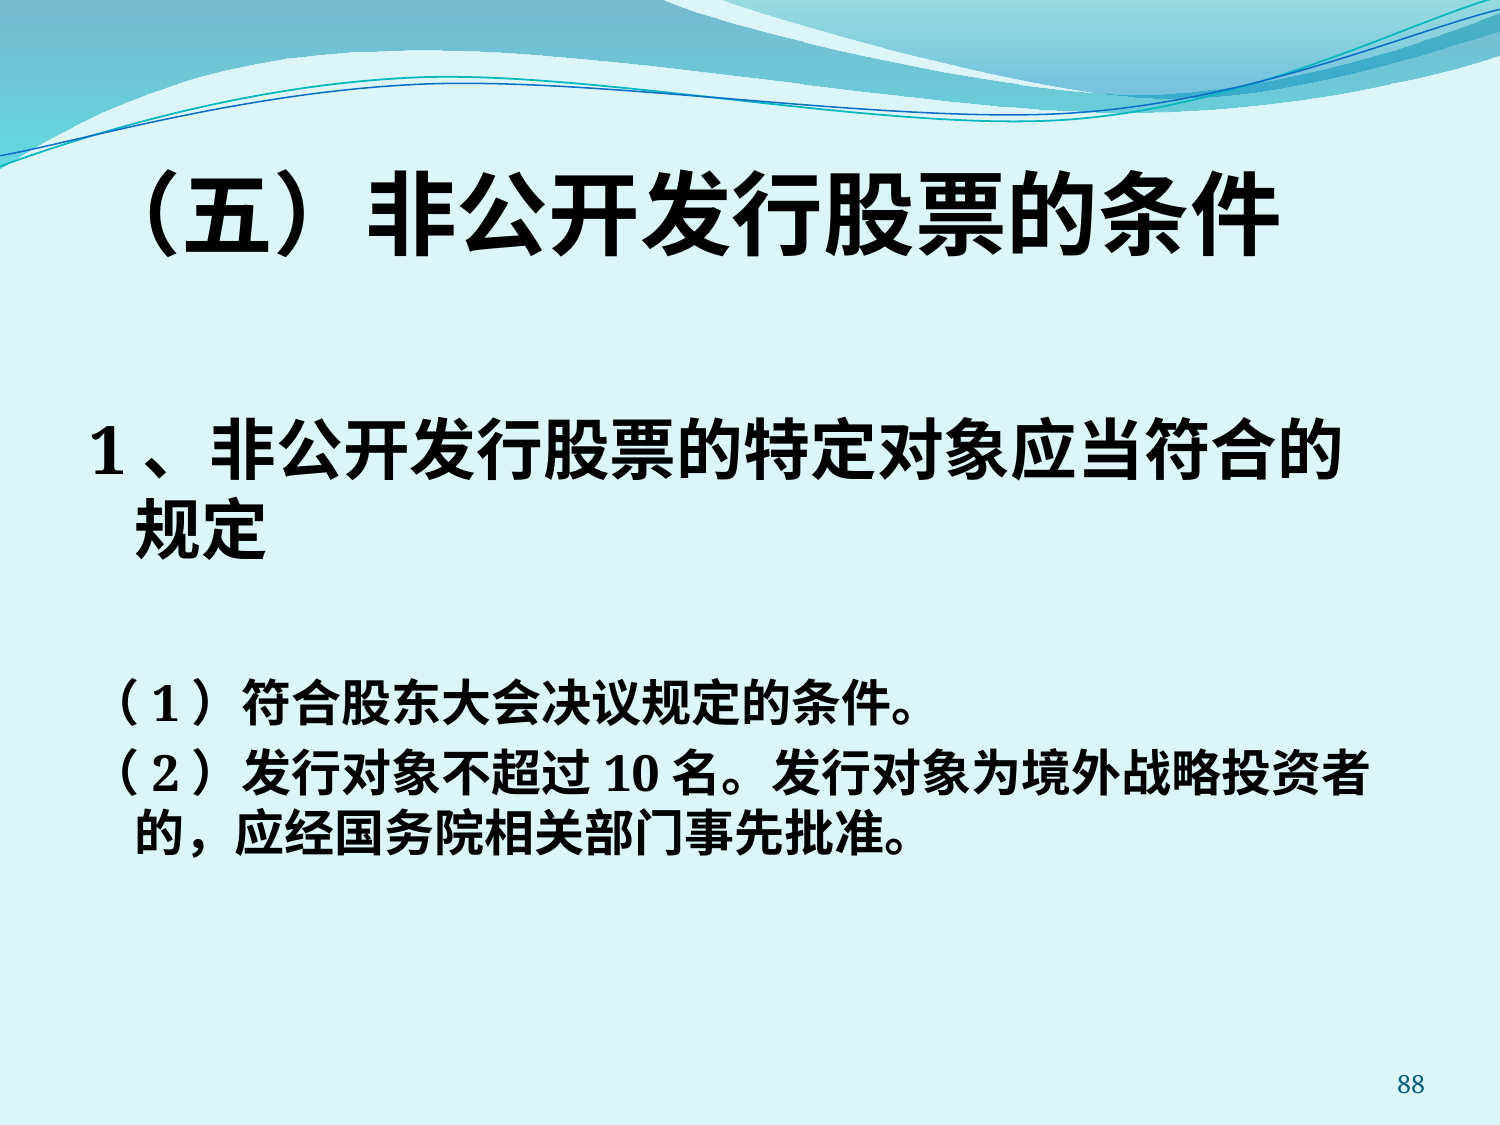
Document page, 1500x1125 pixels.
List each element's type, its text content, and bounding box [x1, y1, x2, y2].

list （五）非公开发行股票的条件 1、非公开发行股票的特定对象应当符合的规定 （1）符合股东大会决议规定的条件。 （2）发行对象不超过10名。发行对象为境外战略投资者的，应经国务院相关部门事先批准。 [75, 149, 1425, 1038]
slide_number 88 [1299, 1042, 1425, 1103]
